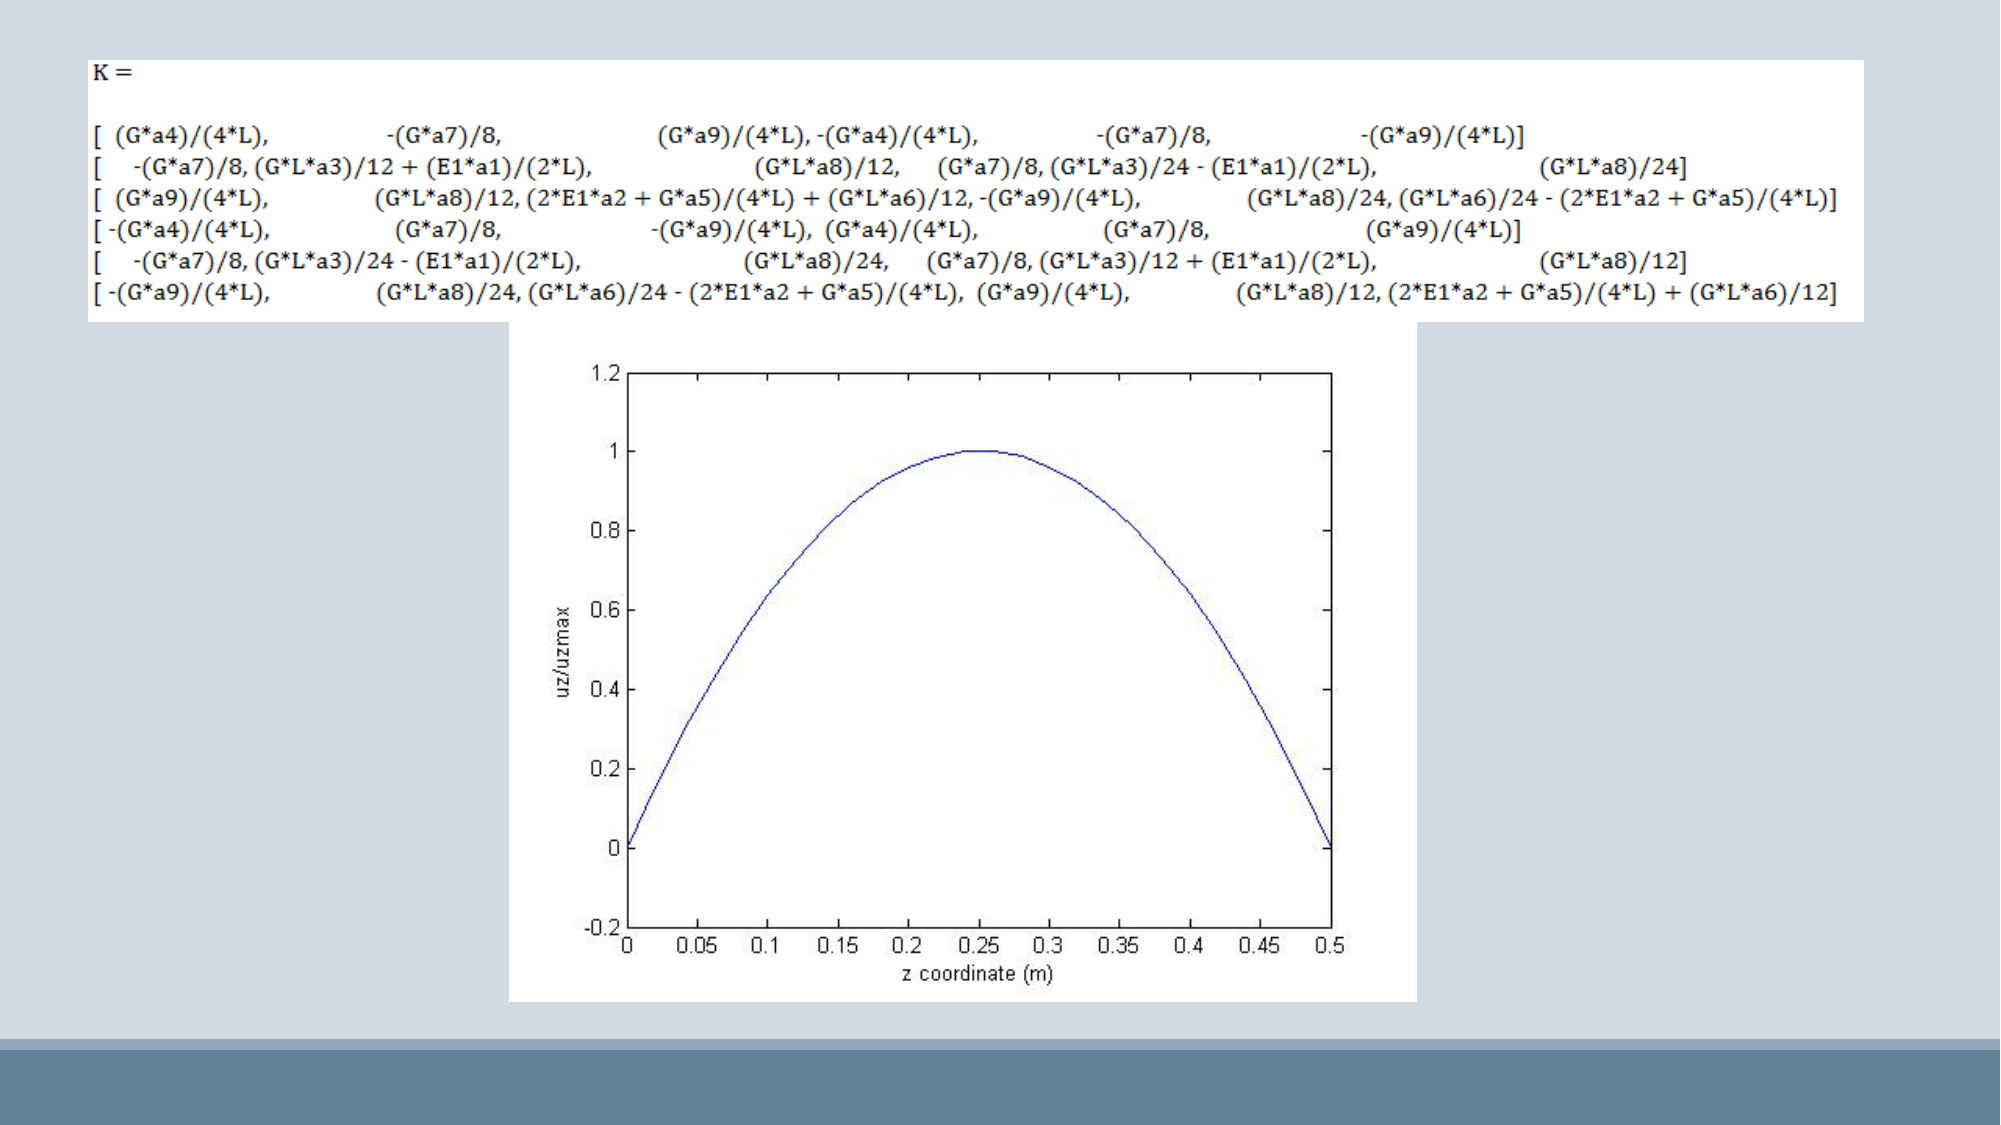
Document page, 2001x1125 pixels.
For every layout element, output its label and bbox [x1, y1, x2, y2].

list [508, 333, 1417, 1003]
picture [88, 60, 1865, 323]
